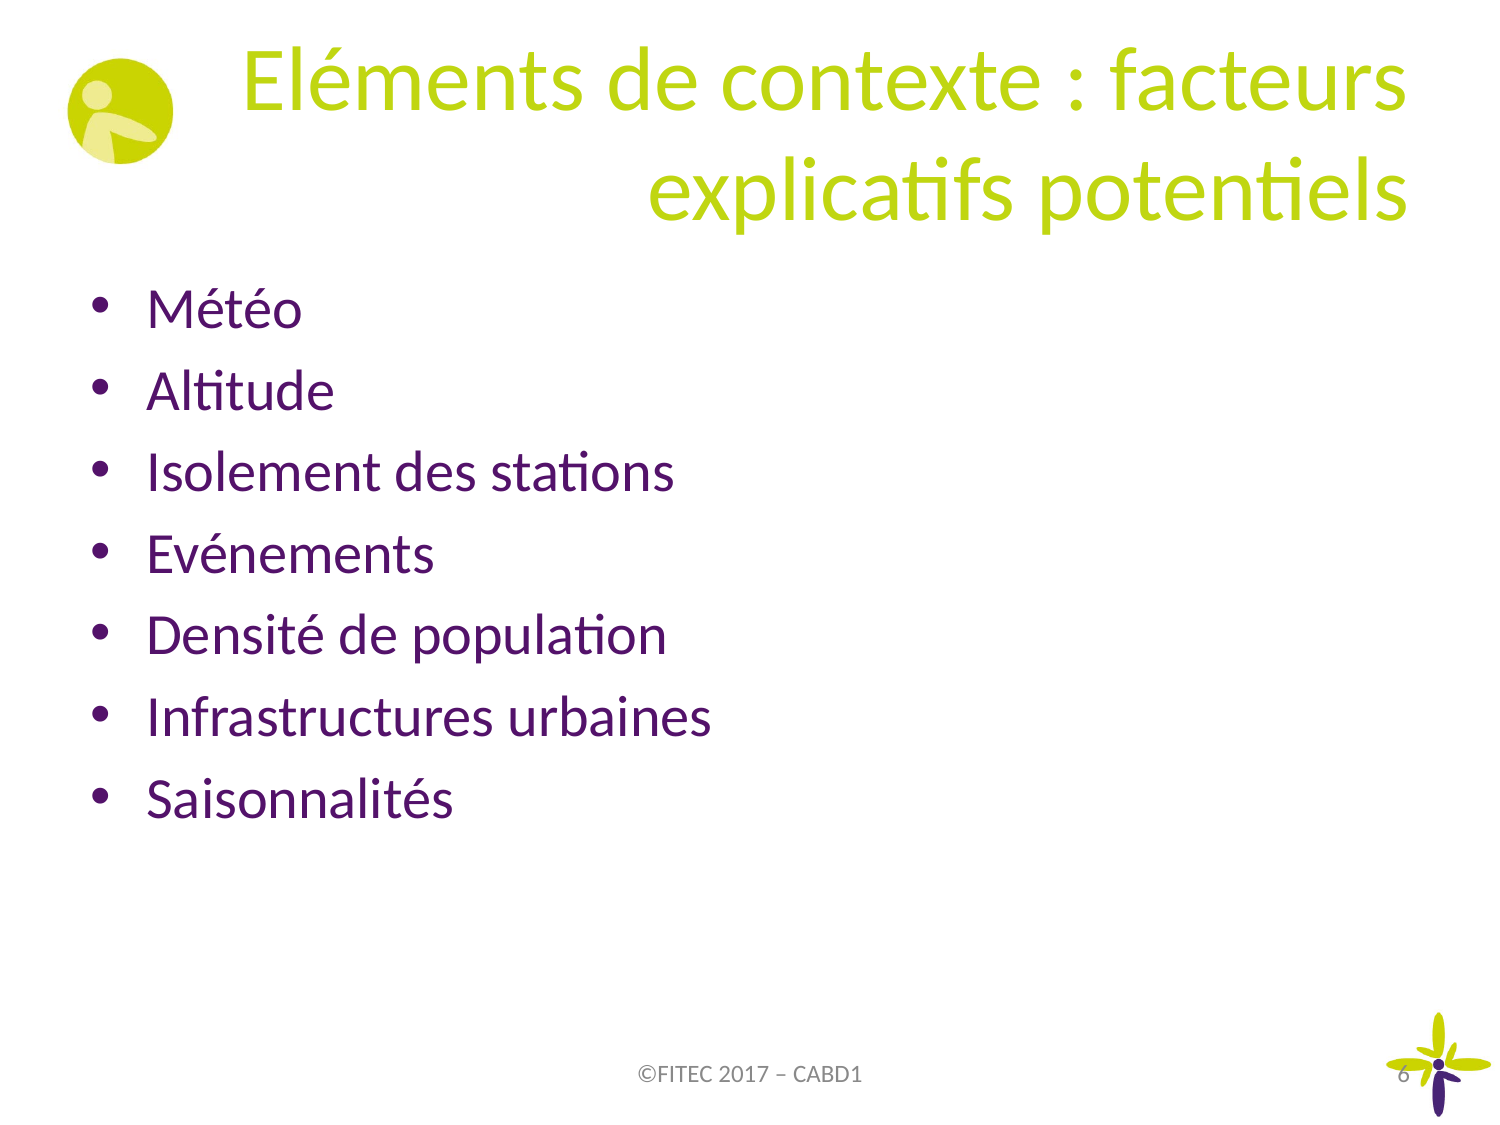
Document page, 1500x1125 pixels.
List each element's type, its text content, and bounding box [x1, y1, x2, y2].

footer ©FITEC 2017 – CABD1 [512, 1042, 988, 1103]
title Eléments de contexte : facteurs explicatifs potentiels [208, 35, 1425, 223]
picture [1377, 1004, 1500, 1125]
slide_number 6 [1074, 1042, 1425, 1103]
picture [58, 49, 183, 174]
list Météo Altitude Isolement des stations Evénements Densité de population Infrastructures urbaines Saisonnalités [75, 262, 1425, 1005]
